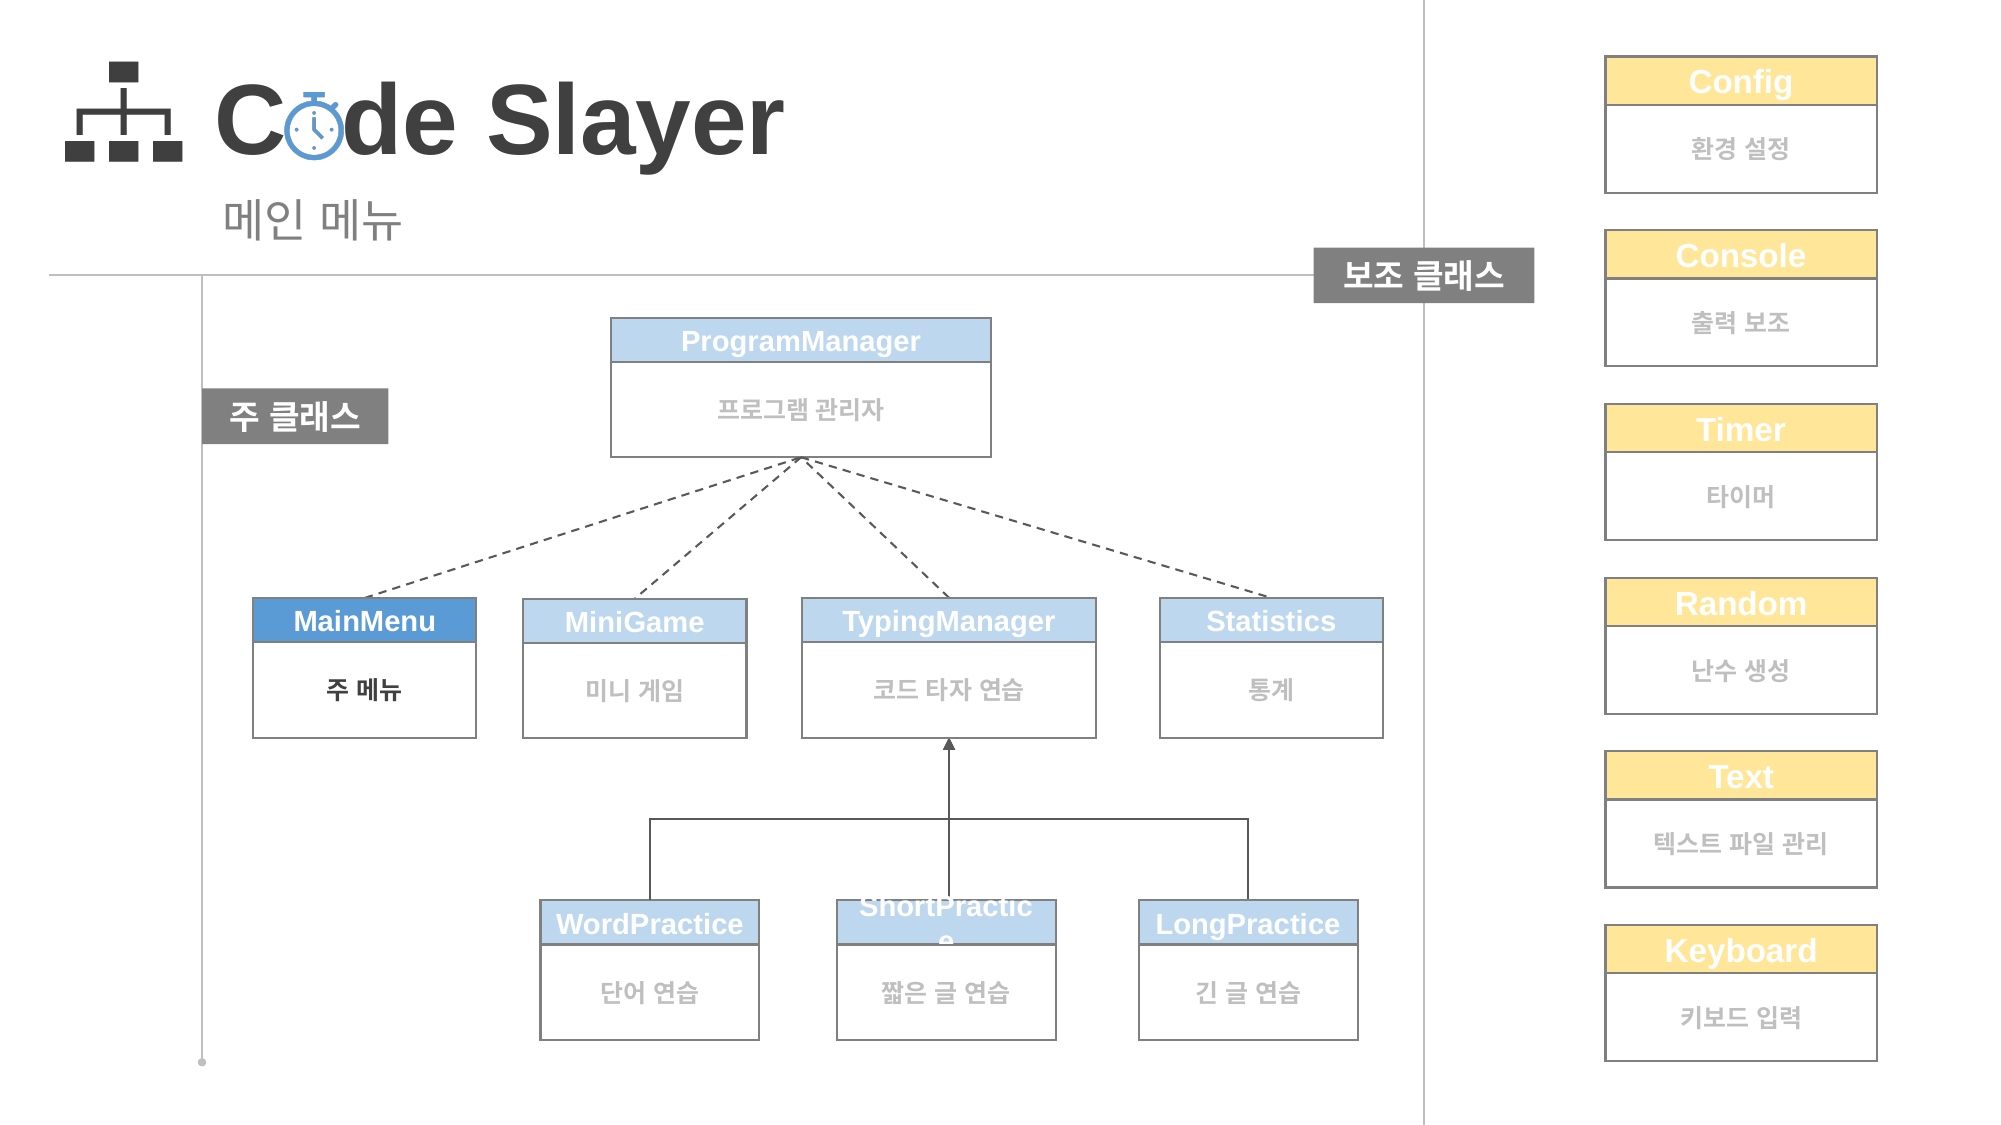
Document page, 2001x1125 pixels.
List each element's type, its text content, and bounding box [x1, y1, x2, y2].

text_box WordPractice [539, 899, 718, 944]
text_box 보조 클래스 [1424, 246, 1535, 304]
text_box 짧은 글 연습 [836, 944, 1057, 1041]
text_box Config [1604, 55, 1878, 104]
text_box 주 클래스 [203, 387, 389, 445]
text_box ProgramManager [610, 317, 992, 361]
text_box 메인 메뉴 [207, 184, 684, 255]
text_box ShortPractice [881, 899, 1017, 944]
text_box Random [1604, 577, 1878, 625]
text_box MiniGame [522, 598, 748, 642]
picture [272, 84, 356, 168]
text_box 난수 생성 [1604, 625, 1878, 715]
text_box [718, 669, 881, 969]
text_box 키보드 입력 [1604, 972, 1878, 1062]
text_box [801, 457, 1272, 598]
picture [53, 41, 195, 182]
text_box 주 메뉴 [252, 641, 477, 739]
text_box Keyboard [1604, 924, 1878, 972]
text_box 미니 게임 [522, 642, 748, 739]
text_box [364, 457, 801, 598]
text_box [1017, 669, 1180, 969]
text_box 타이머 [1604, 451, 1878, 541]
text_box Statistics [1159, 597, 1384, 641]
text_box 보조 클래스 [1313, 275, 1423, 304]
text_box C de Slayer [199, 47, 822, 182]
text_box 출력 보조 [1604, 277, 1878, 367]
text_box LongPractice [1180, 899, 1359, 944]
text_box Console [1604, 229, 1878, 277]
text_box 단어 연습 [539, 944, 760, 1041]
text_box TypingManager [801, 598, 1097, 641]
text_box 환경 설정 [1604, 104, 1878, 194]
text_box 텍스트 파일 관리 [1604, 799, 1878, 889]
text_box 통계 [1159, 641, 1384, 739]
text_box 보조 클래스 [1313, 246, 1423, 274]
text_box Text [1604, 750, 1878, 799]
text_box 코드 타자 연습 [801, 641, 1097, 739]
text_box MainMenu [252, 597, 477, 641]
text_box 긴 글 연습 [1138, 944, 1359, 1041]
text_box 프로그램 관리자 [610, 361, 992, 457]
text_box Timer [1604, 403, 1878, 451]
